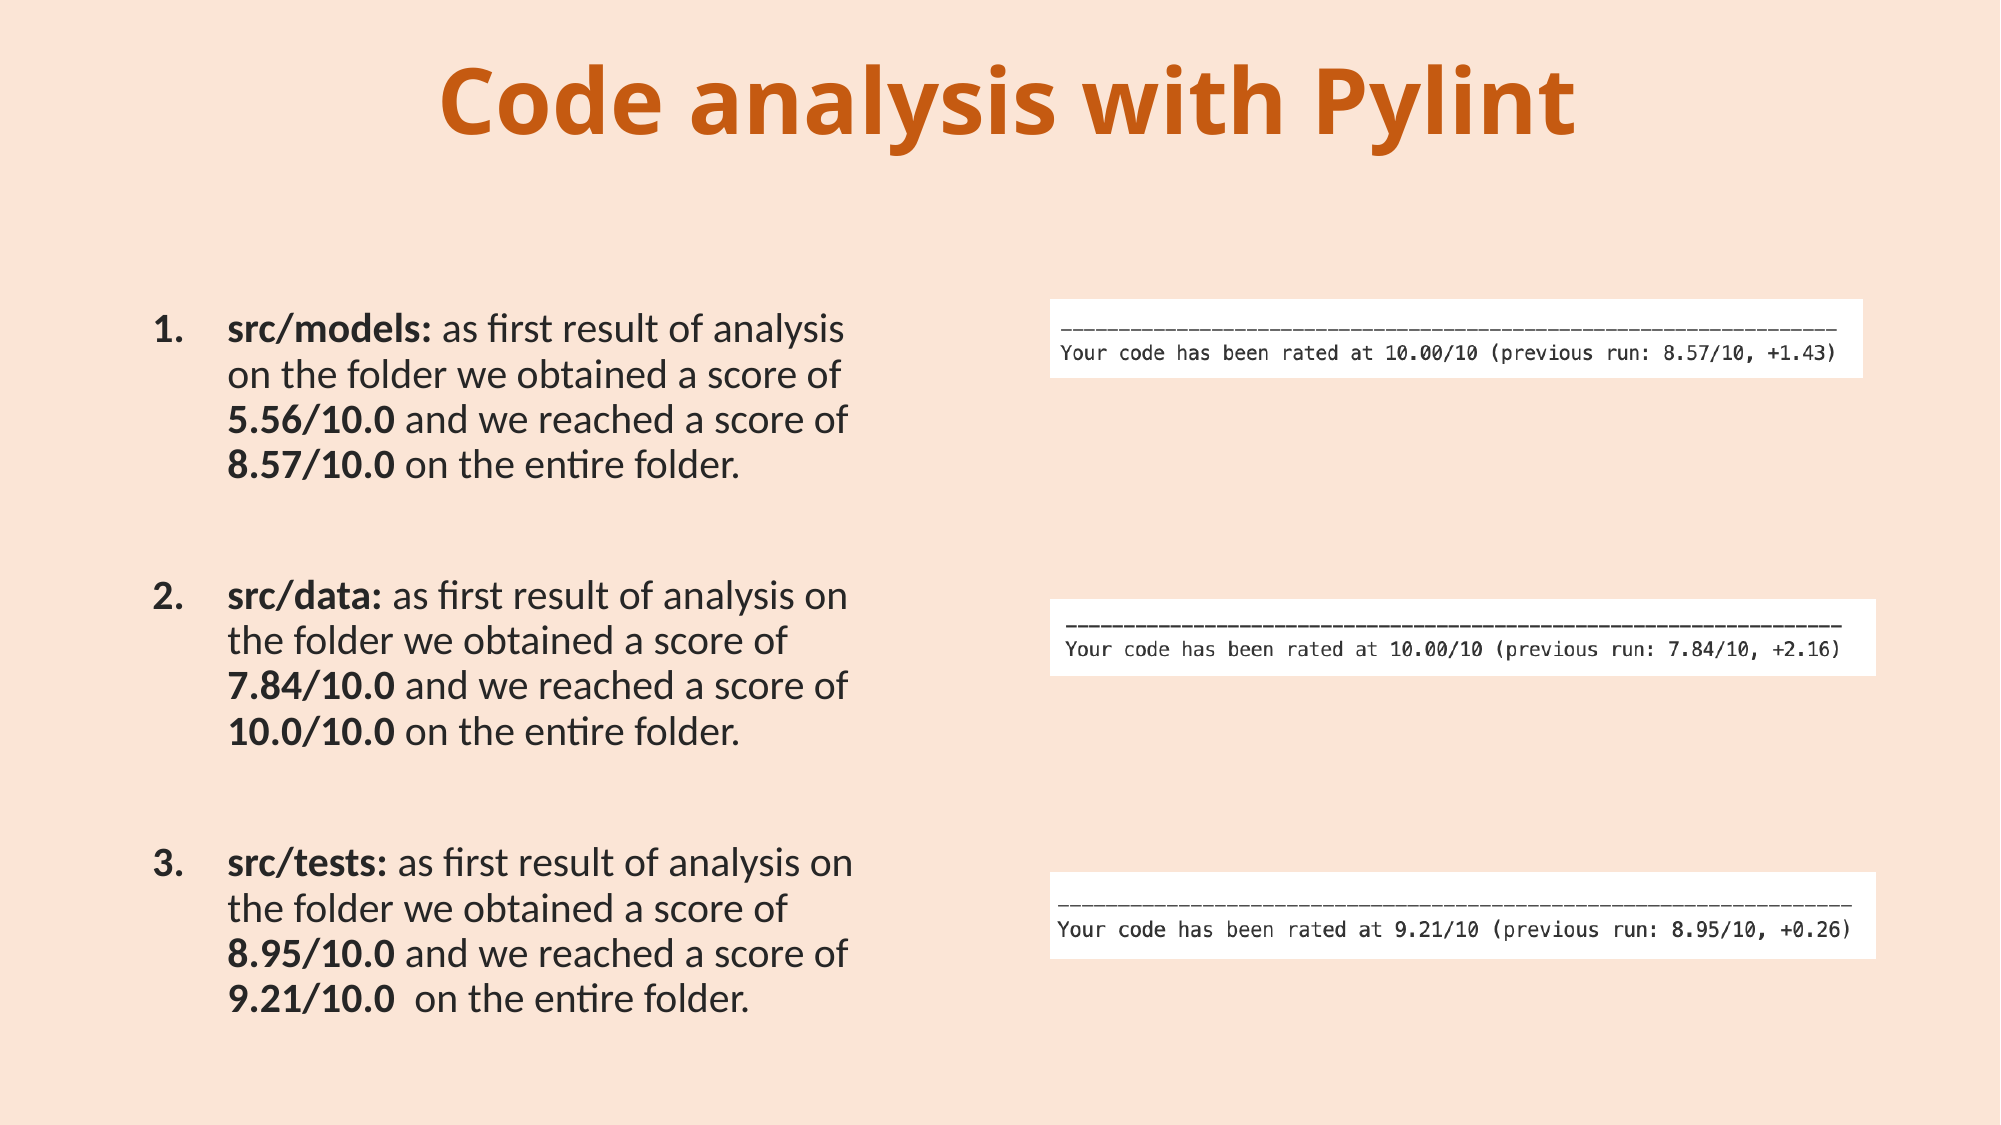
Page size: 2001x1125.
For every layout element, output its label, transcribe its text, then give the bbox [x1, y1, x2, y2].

title Code analysis with Pylint [153, 0, 1863, 214]
picture [1049, 872, 1876, 959]
picture [1049, 599, 1876, 677]
list src/models: as first result of analysis on the folder we obtained a score of 5.56/10.0 and we reached a score of 8.57/10.0 on the entire folder. src/data: as first result of analysis on the folder we obtained a score of 7.84/10.0 and we reached a score of 10.0/10.0 on the entire folder. src/tests: as first result of analysis on the folder we obtained a score of 8.95/10.0 and we reached a score of 9.21/10.0 on the entire folder. [137, 299, 907, 1053]
picture [1049, 299, 1863, 378]
text_box [907, 852, 1863, 979]
